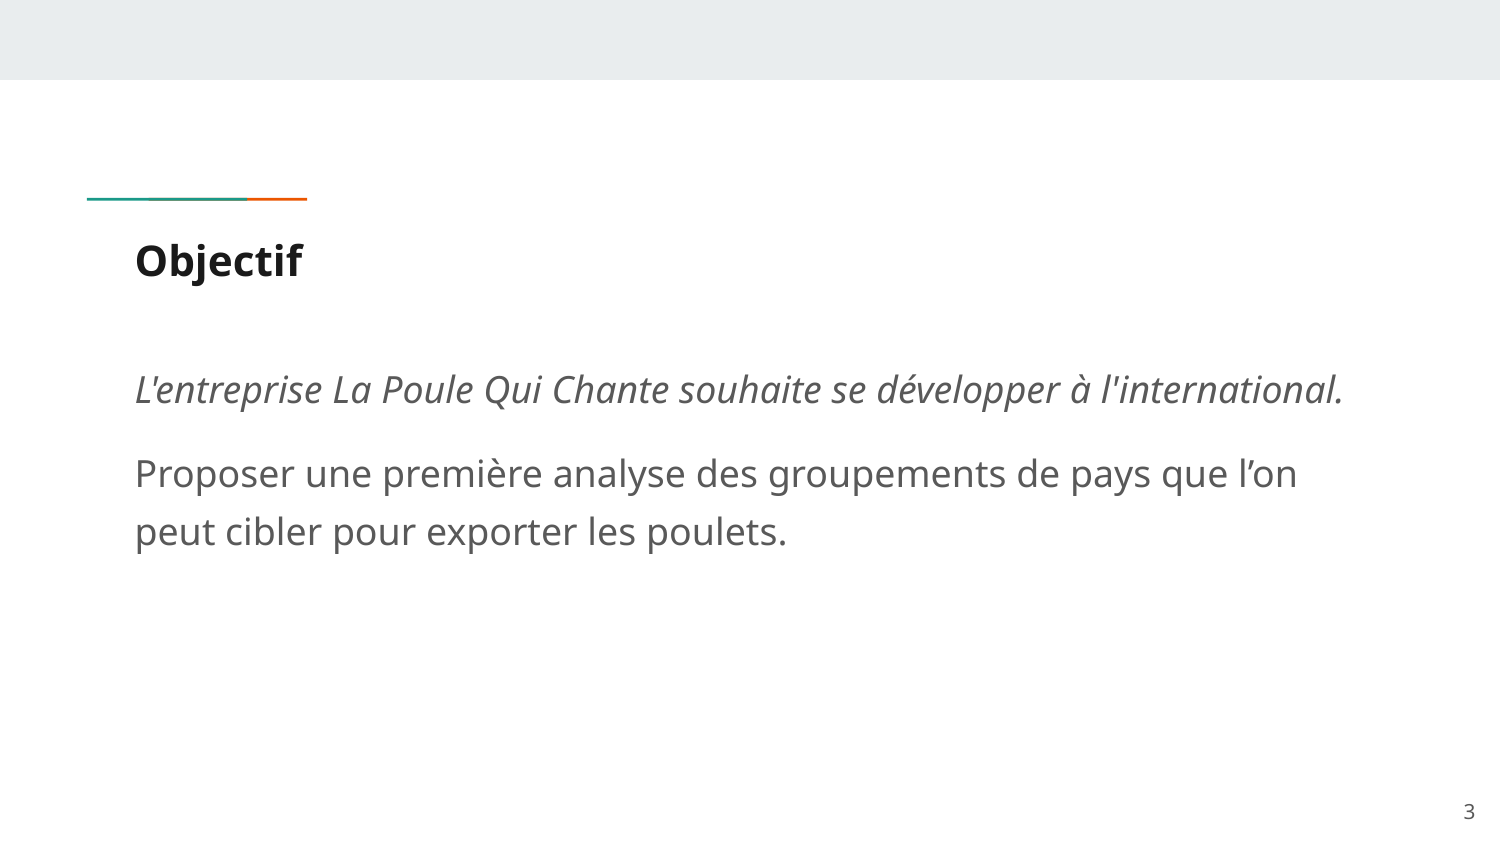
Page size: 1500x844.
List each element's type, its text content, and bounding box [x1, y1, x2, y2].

title Objectif [119, 216, 1381, 305]
list L'entreprise La Poule Qui Chante souhaite se développer à l'international. Proposer une première analyse des groupements de pays que l’on peut cibler pour exporter les poulets. [119, 341, 1381, 712]
slide_number ‹#› [1400, 779, 1491, 844]
